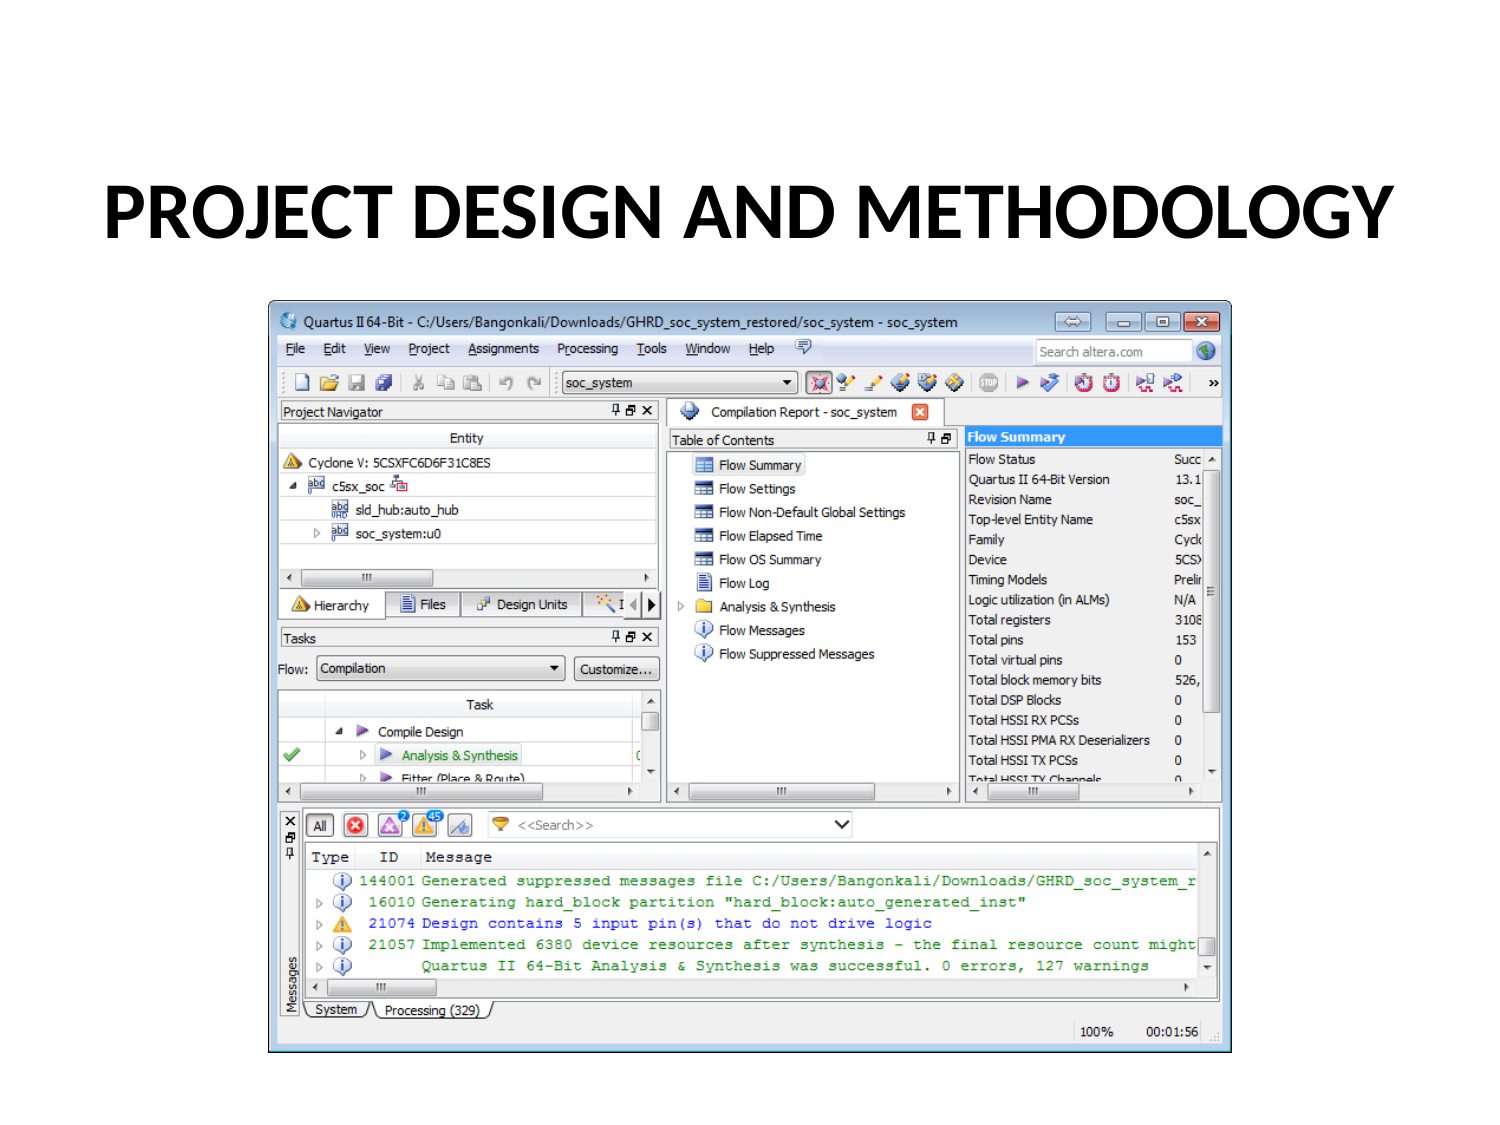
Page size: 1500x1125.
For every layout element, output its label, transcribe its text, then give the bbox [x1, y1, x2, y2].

picture [268, 299, 1232, 1053]
text_box PROJECT DESIGN AND METHODOLOGY [74, 112, 1425, 300]
